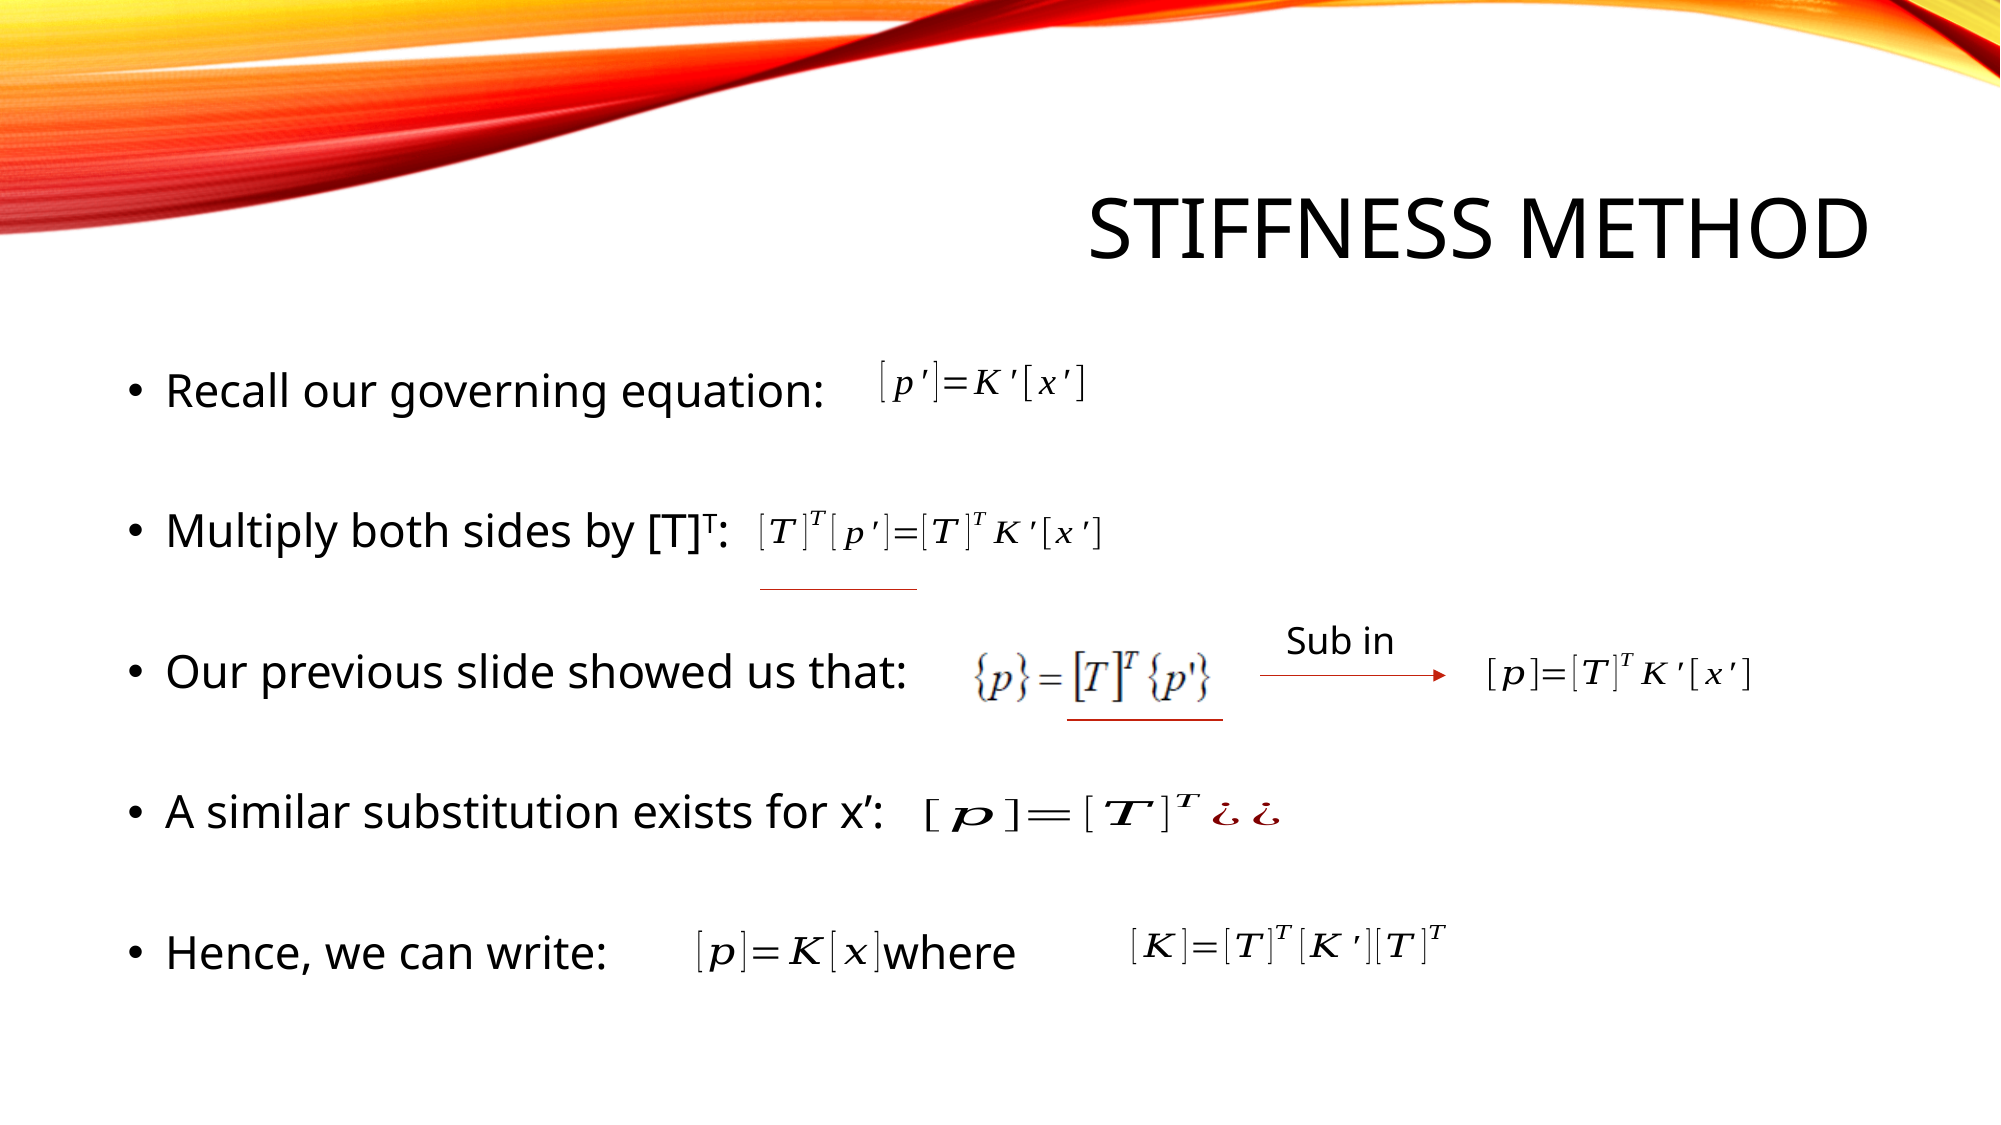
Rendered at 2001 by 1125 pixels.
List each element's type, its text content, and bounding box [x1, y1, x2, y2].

text_box Sub in [1271, 610, 1453, 670]
picture [947, 623, 1231, 718]
list Recall our governing equation: Multiply both sides by [T]T: Our previous slide showed us that: A similar substitution exists for x’: Hence, we can write: where [112, 360, 1784, 1021]
picture [0, 0, 2000, 237]
title STIFFNESS METHOD [474, 125, 1888, 338]
